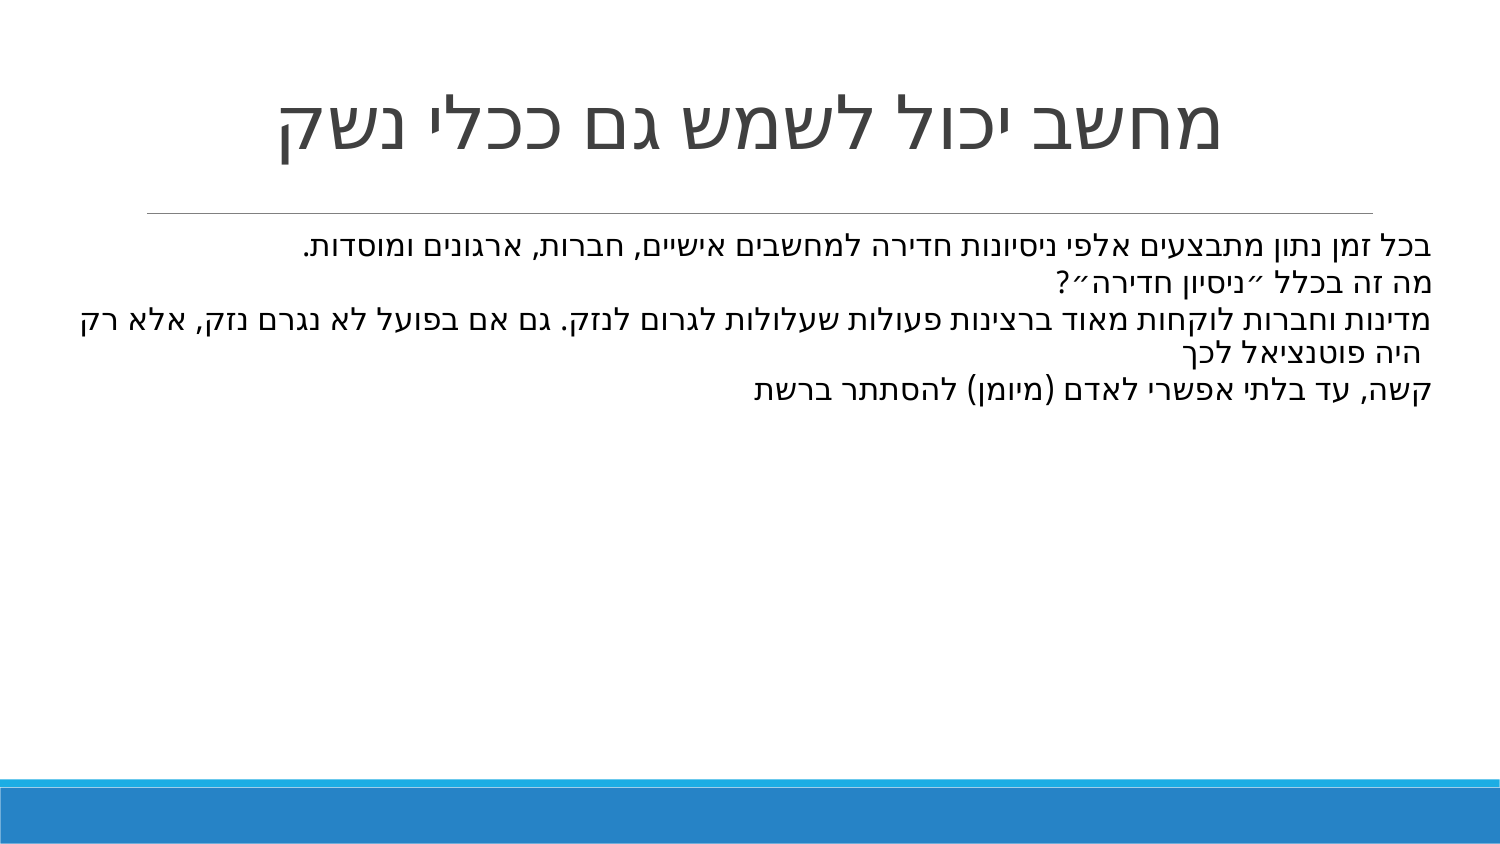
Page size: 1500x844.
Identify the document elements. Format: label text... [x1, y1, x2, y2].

title מחשב יכול לשמש גם ככלי נשק [51, 72, 1449, 167]
list בכל זמן נתון מתבצעים אלפי ניסיונות חדירה למחשבים אישיים, חברות, ארגונים ומוסדות. מה זה בכלל ״ניסיון חדירה״? מדינות וחברות לוקחות מאוד ברצינות פעולות שעלולות לגרום לנזק. גם אם בפועל לא נגרם נזק, אלא רק היה פוטנציאל לכך קשה, עד בלתי אפשרי לאדם (מיומן) להסתתר ברשת [51, 214, 1449, 750]
